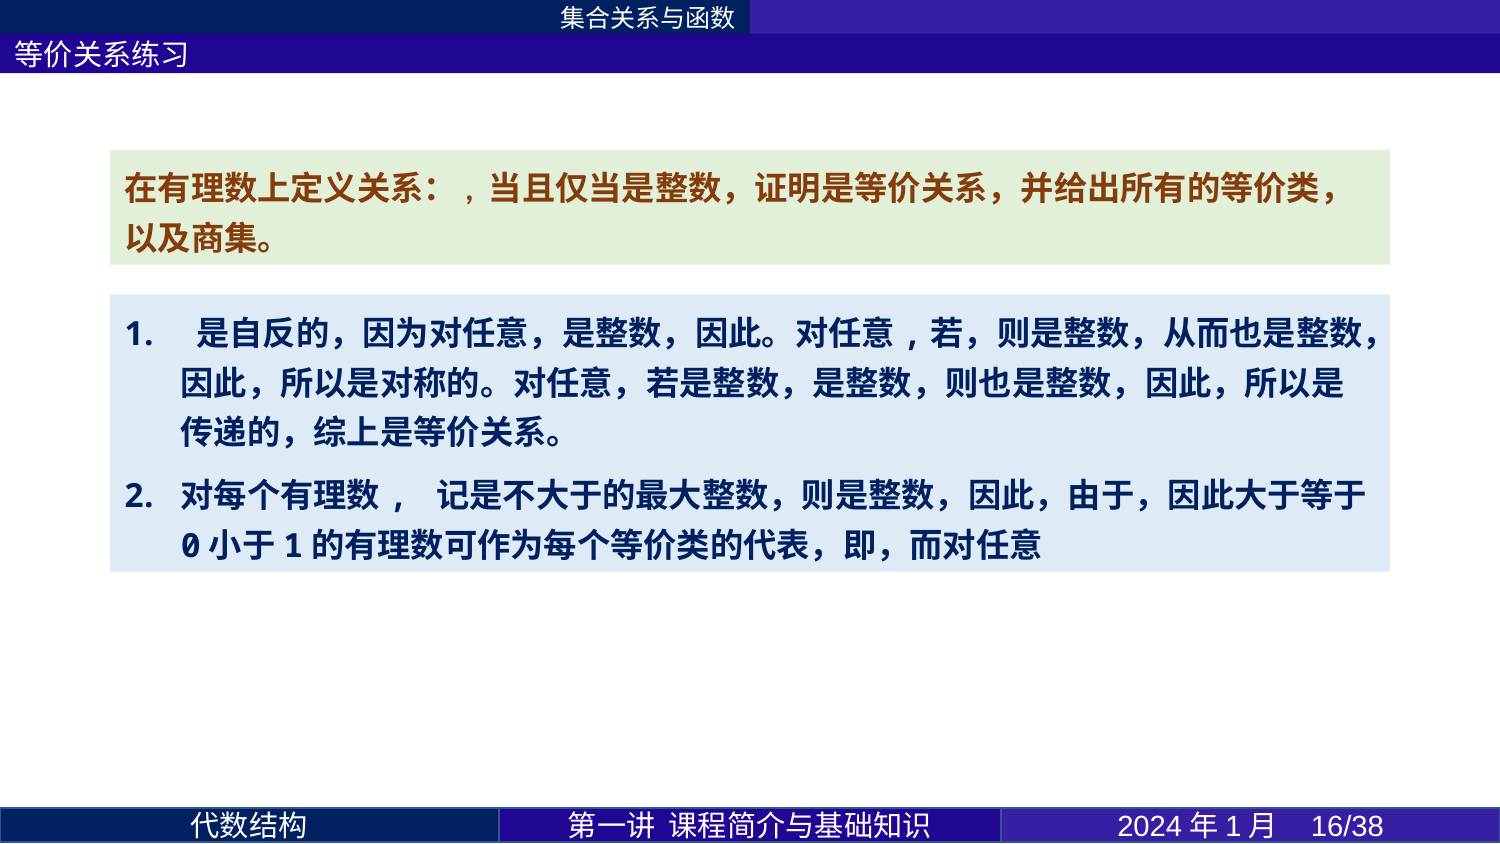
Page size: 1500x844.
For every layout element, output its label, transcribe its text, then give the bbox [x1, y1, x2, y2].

text_box 2024年1月 16/38 [1000, 807, 1500, 843]
text_box 集合关系与函数 [0, 0, 749, 33]
text_box 第一讲 课程简介与基础知识 [498, 807, 1000, 843]
text_box 等价关系练习 [0, 33, 1500, 74]
text_box [749, 0, 1500, 33]
text_box 代数结构 [0, 807, 498, 843]
